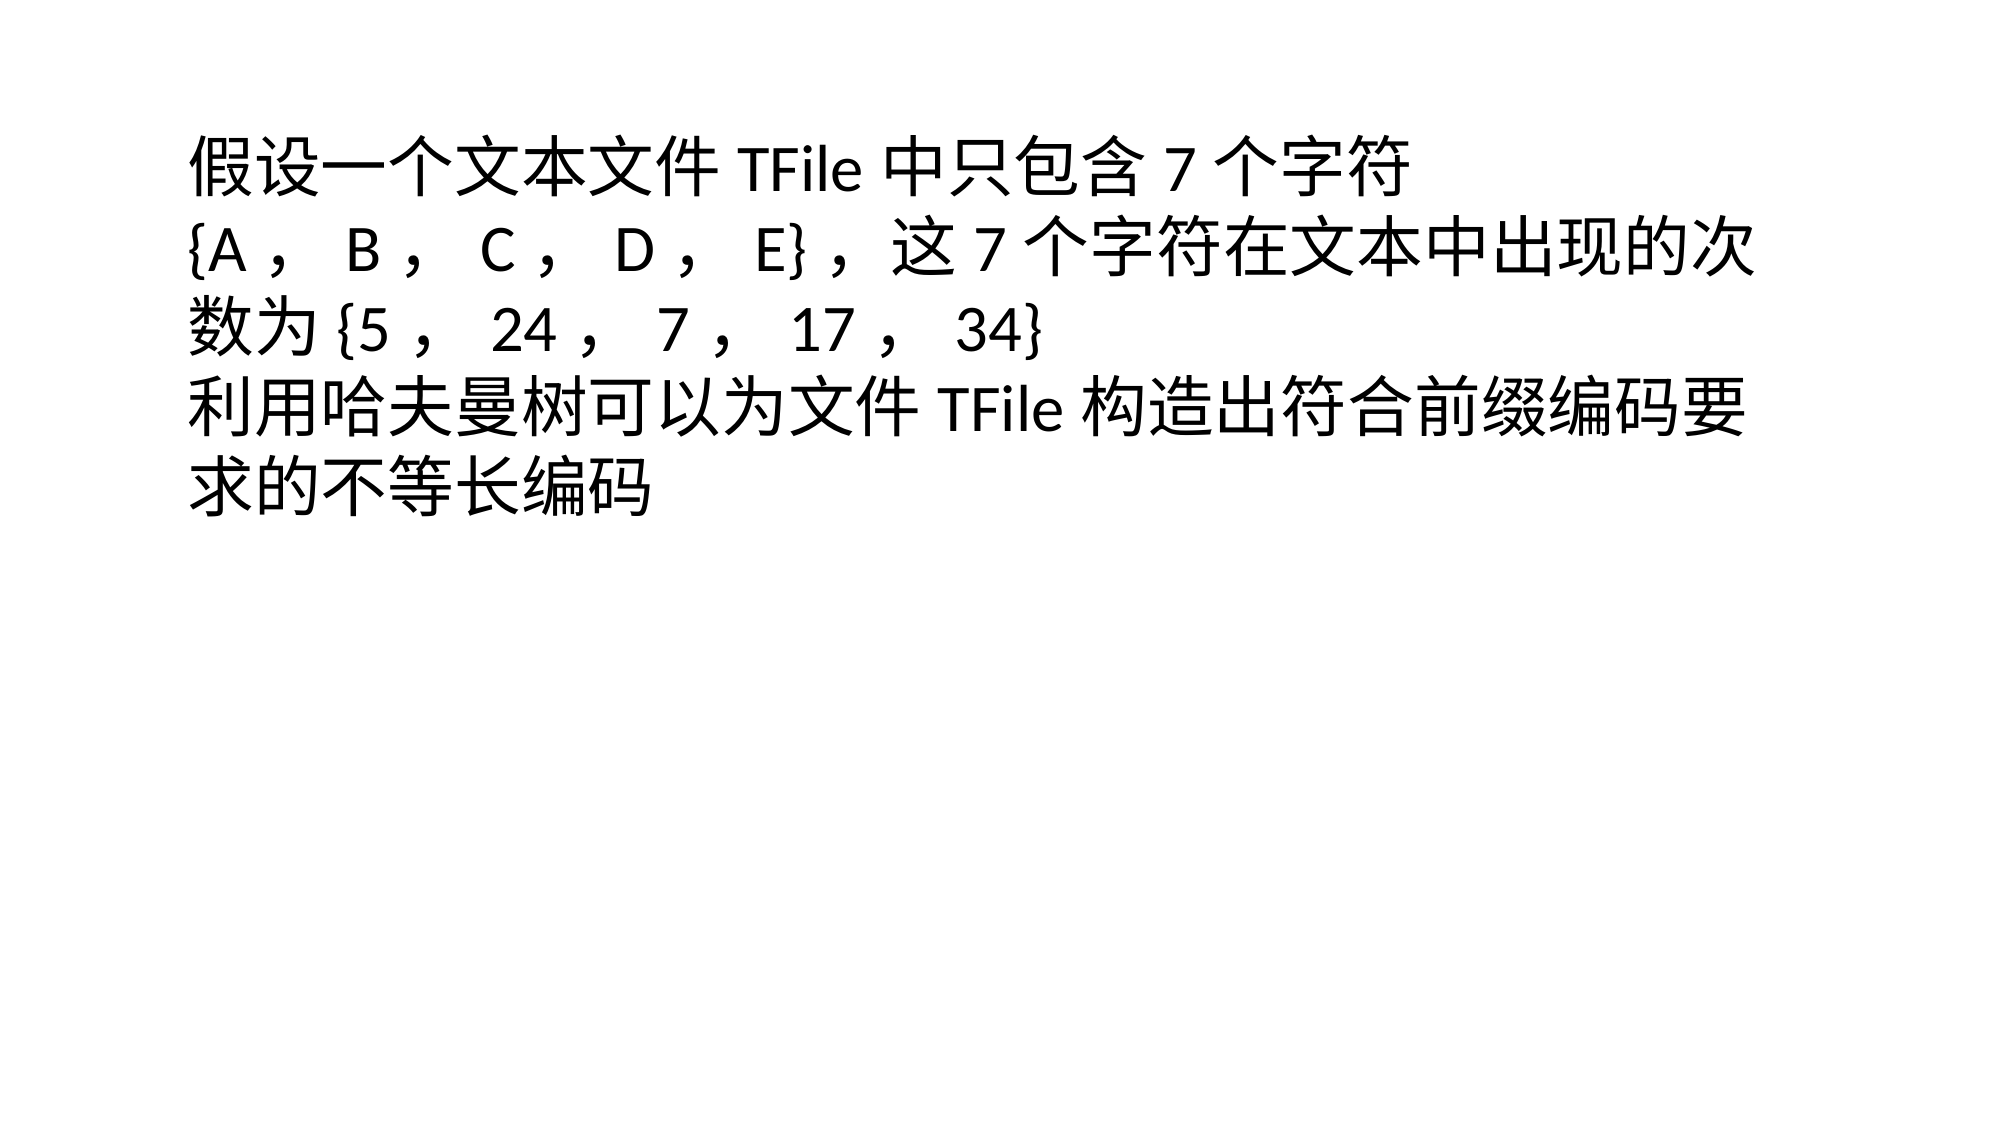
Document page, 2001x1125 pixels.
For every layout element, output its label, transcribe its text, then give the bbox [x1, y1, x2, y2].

text_box 假设一个文本文件TFile中只包含7个字符{A，B，C，D，E}，这7个字符在文本中出现的次数为{5，24，7，17，34} 利用哈夫曼树可以为文件TFile构造出符合前缀编码要求的不等长编码 [172, 117, 1802, 532]
